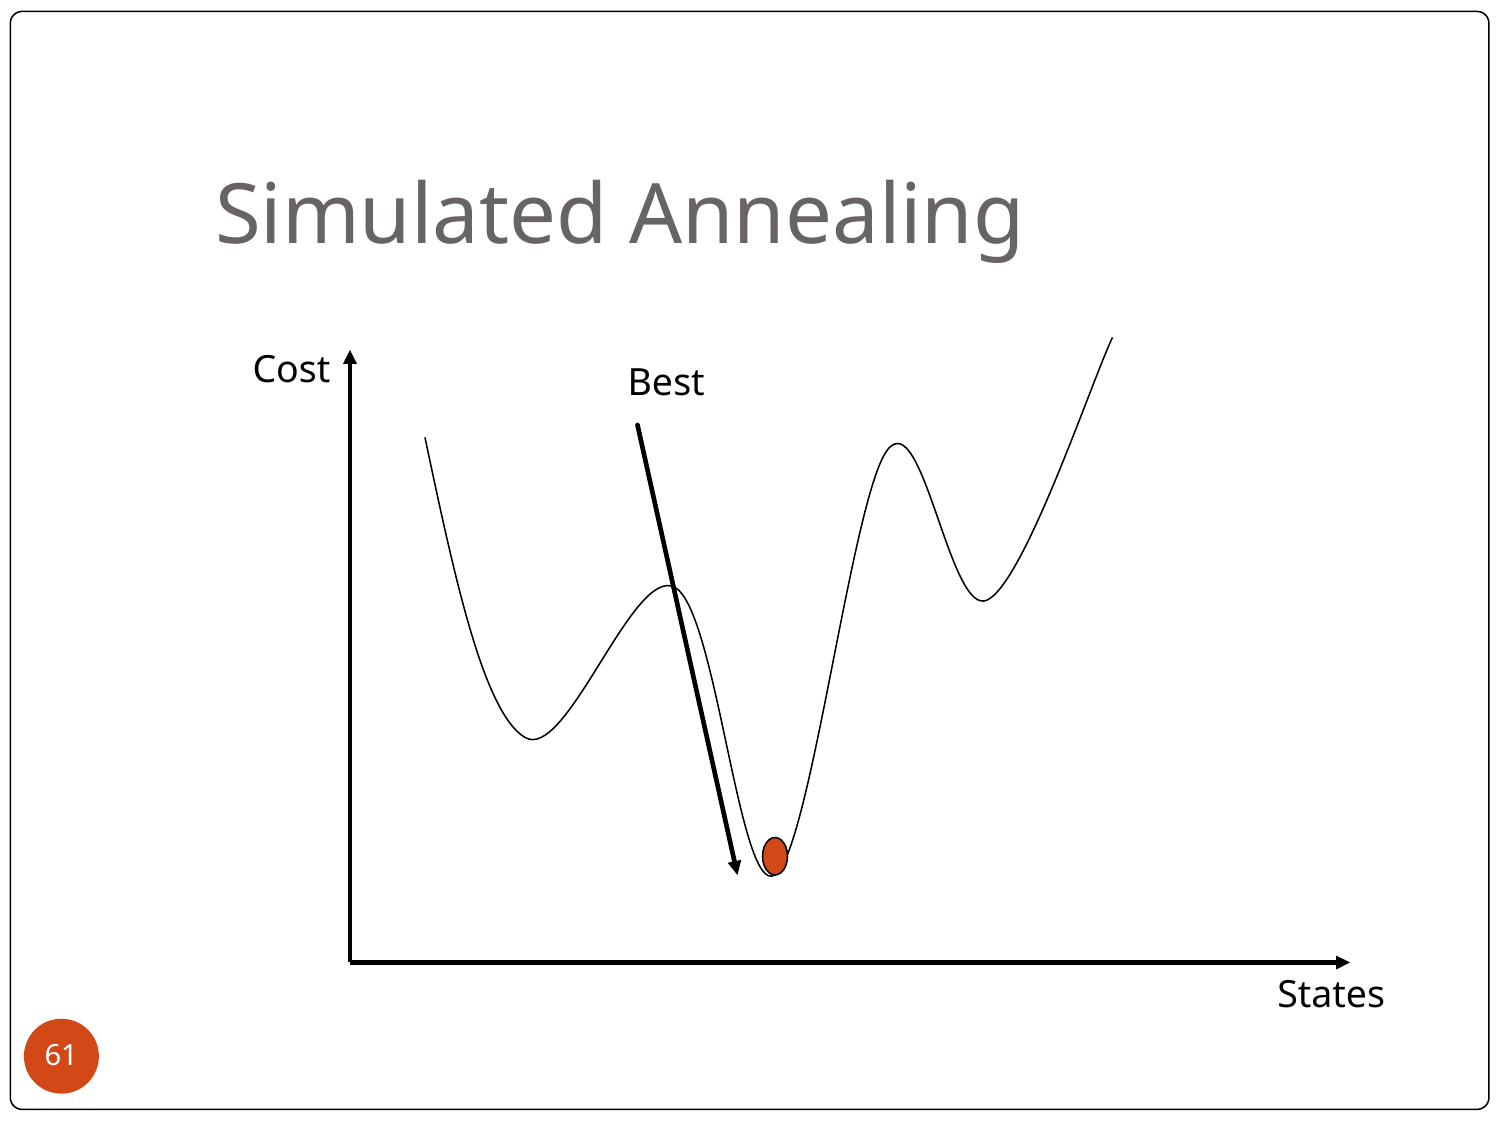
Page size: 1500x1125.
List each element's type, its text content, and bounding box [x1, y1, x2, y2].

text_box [637, 424, 738, 876]
title Simulated Annealing [200, 140, 1479, 275]
text_box States [1262, 962, 1438, 1023]
text_box ‹#› [23, 1018, 99, 1094]
text_box [424, 337, 1113, 877]
text_box Best [612, 350, 738, 411]
text_box Cost [237, 337, 400, 398]
text_box [762, 837, 788, 876]
